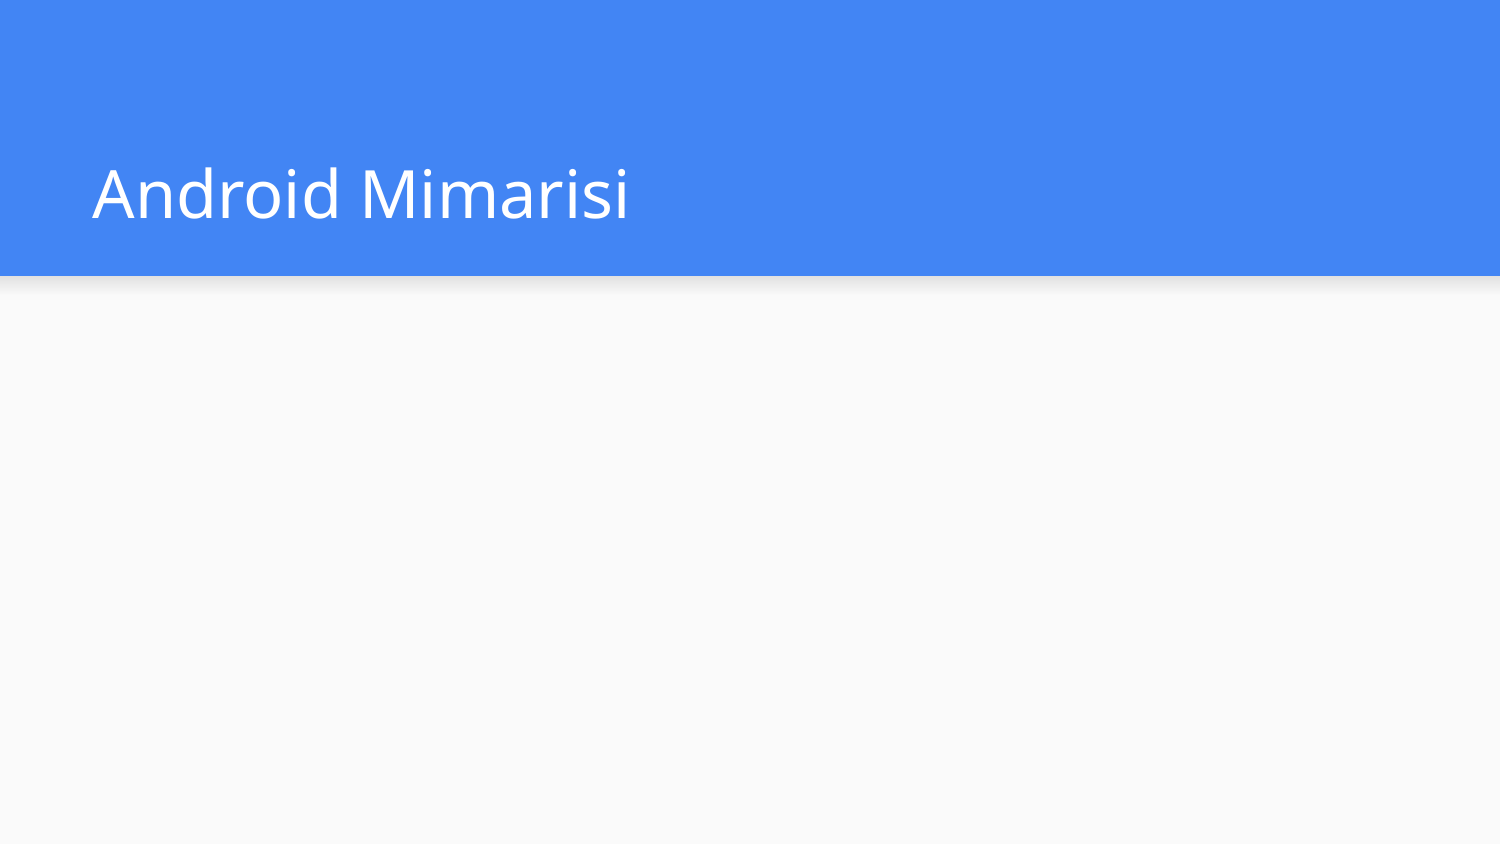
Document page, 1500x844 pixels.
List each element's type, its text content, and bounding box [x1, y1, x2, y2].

title Android Mimarisi [77, 121, 1427, 248]
